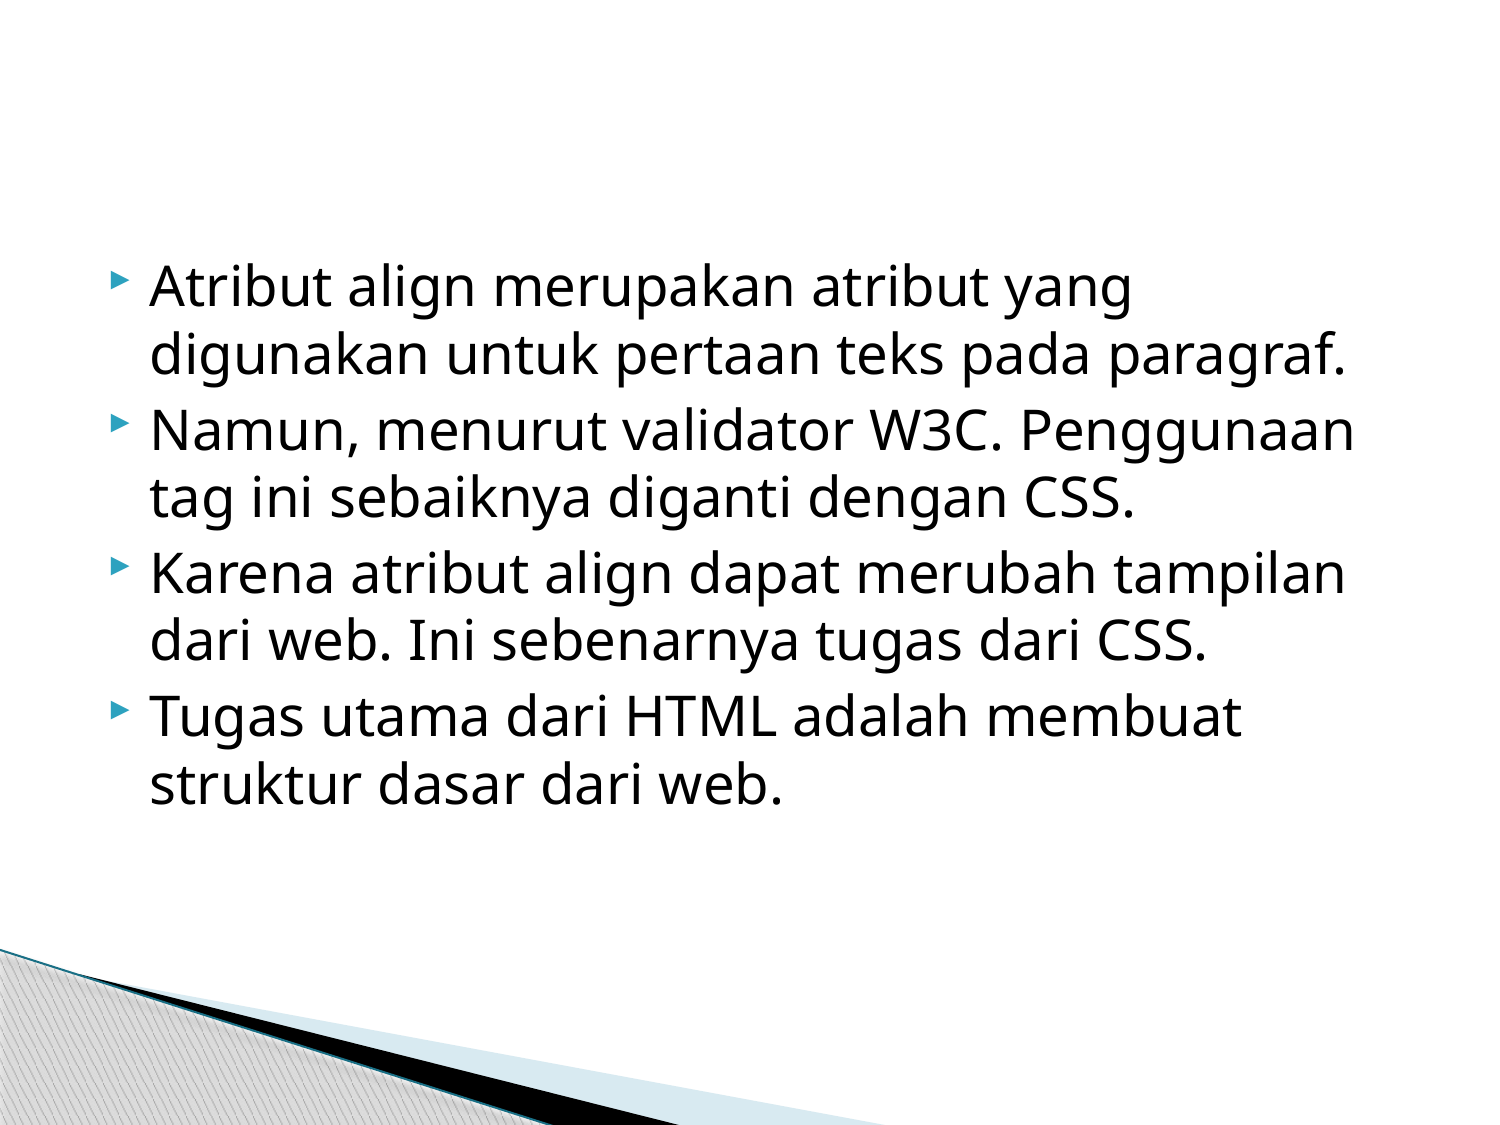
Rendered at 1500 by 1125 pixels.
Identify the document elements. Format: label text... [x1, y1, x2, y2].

list Atribut align merupakan atribut yang digunakan untuk pertaan teks pada paragraf. Namun, menurut validator W3C. Penggunaan tag ini sebaiknya diganti dengan CSS. Karena atribut align dapat merubah tampilan dari web. Ini sebenarnya tugas dari CSS. Tugas utama dari HTML adalah membuat struktur dasar dari web. [75, 243, 1425, 986]
